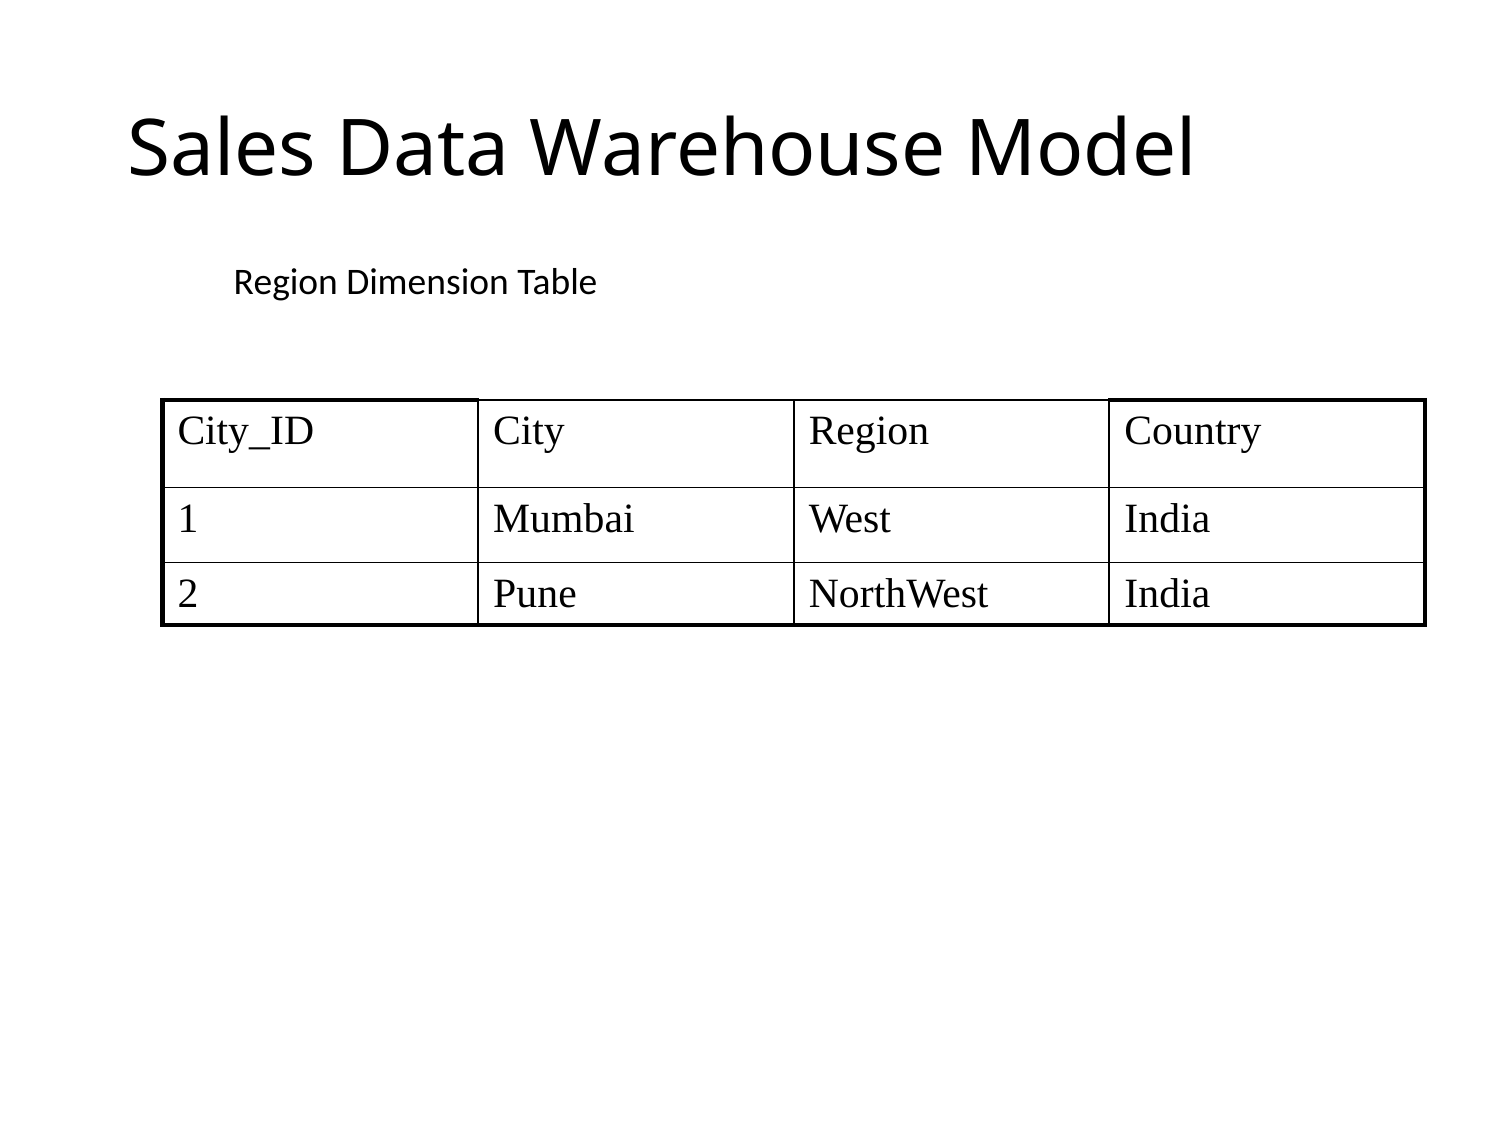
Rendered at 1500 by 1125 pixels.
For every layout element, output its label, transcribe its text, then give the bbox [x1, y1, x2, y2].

table_header City [479, 401, 793, 487]
table_cell West [795, 488, 1108, 562]
table_header Region [795, 401, 1108, 487]
table_cell Pune [479, 563, 793, 623]
text_box Region Dimension Table [219, 249, 613, 310]
table_header Country [1110, 402, 1423, 487]
table_cell Mumbai [479, 488, 793, 562]
table_cell India [1110, 563, 1423, 623]
table_header City_ID [165, 402, 477, 487]
table_cell India [1110, 488, 1423, 562]
table_cell 2 [165, 563, 477, 623]
table_cell NorthWest [795, 563, 1108, 623]
table_cell 1 [165, 488, 477, 562]
title Sales Data Warehouse Model [112, 99, 1388, 200]
